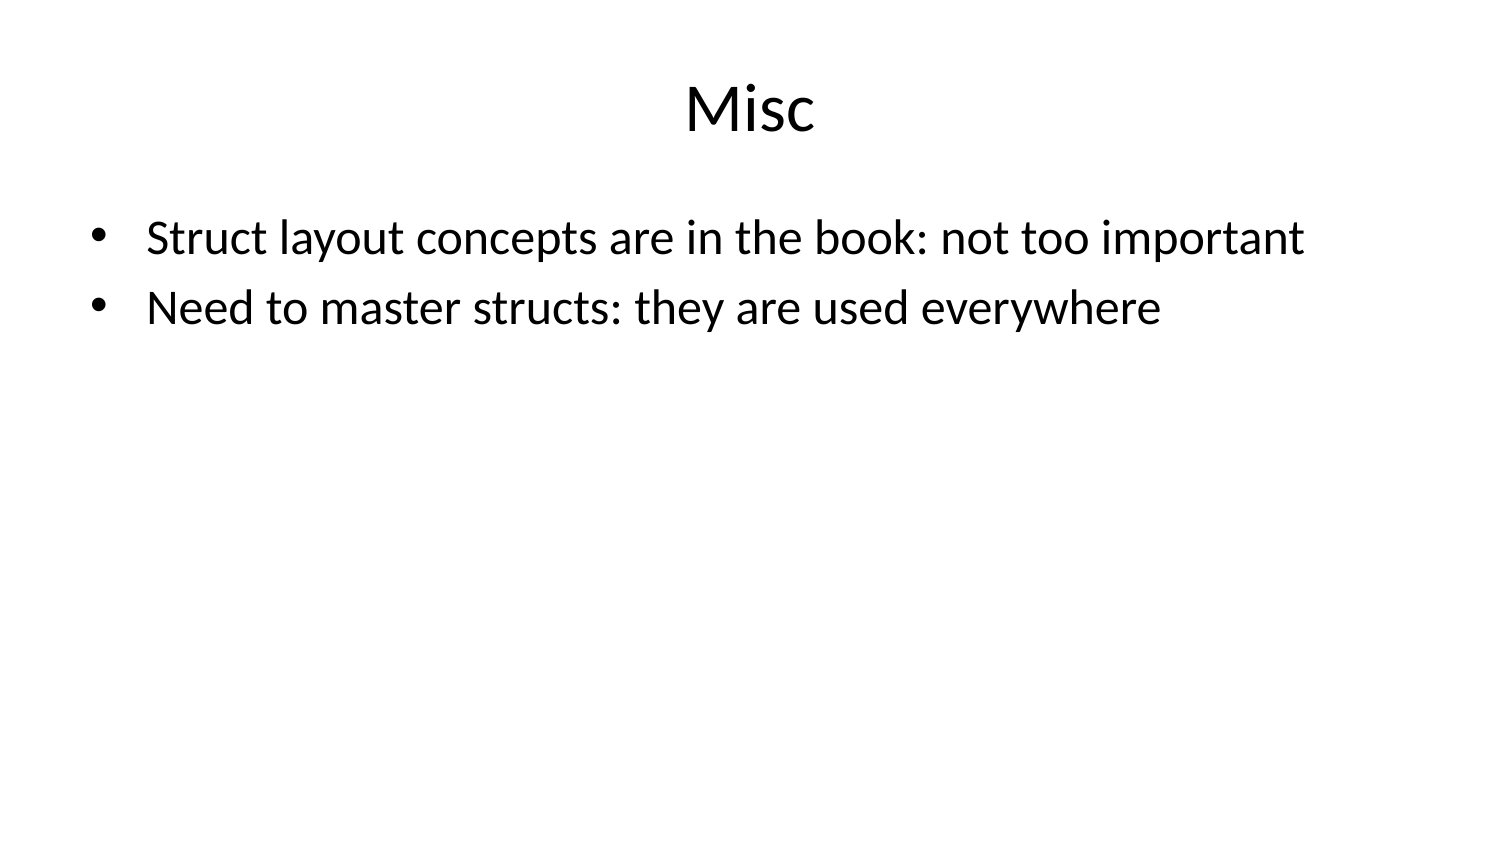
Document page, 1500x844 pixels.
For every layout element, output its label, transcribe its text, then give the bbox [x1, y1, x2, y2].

list Struct layout concepts are in the book: not too important Need to master structs: they are used everywhere [75, 196, 1425, 754]
title Misc [75, 33, 1425, 175]
